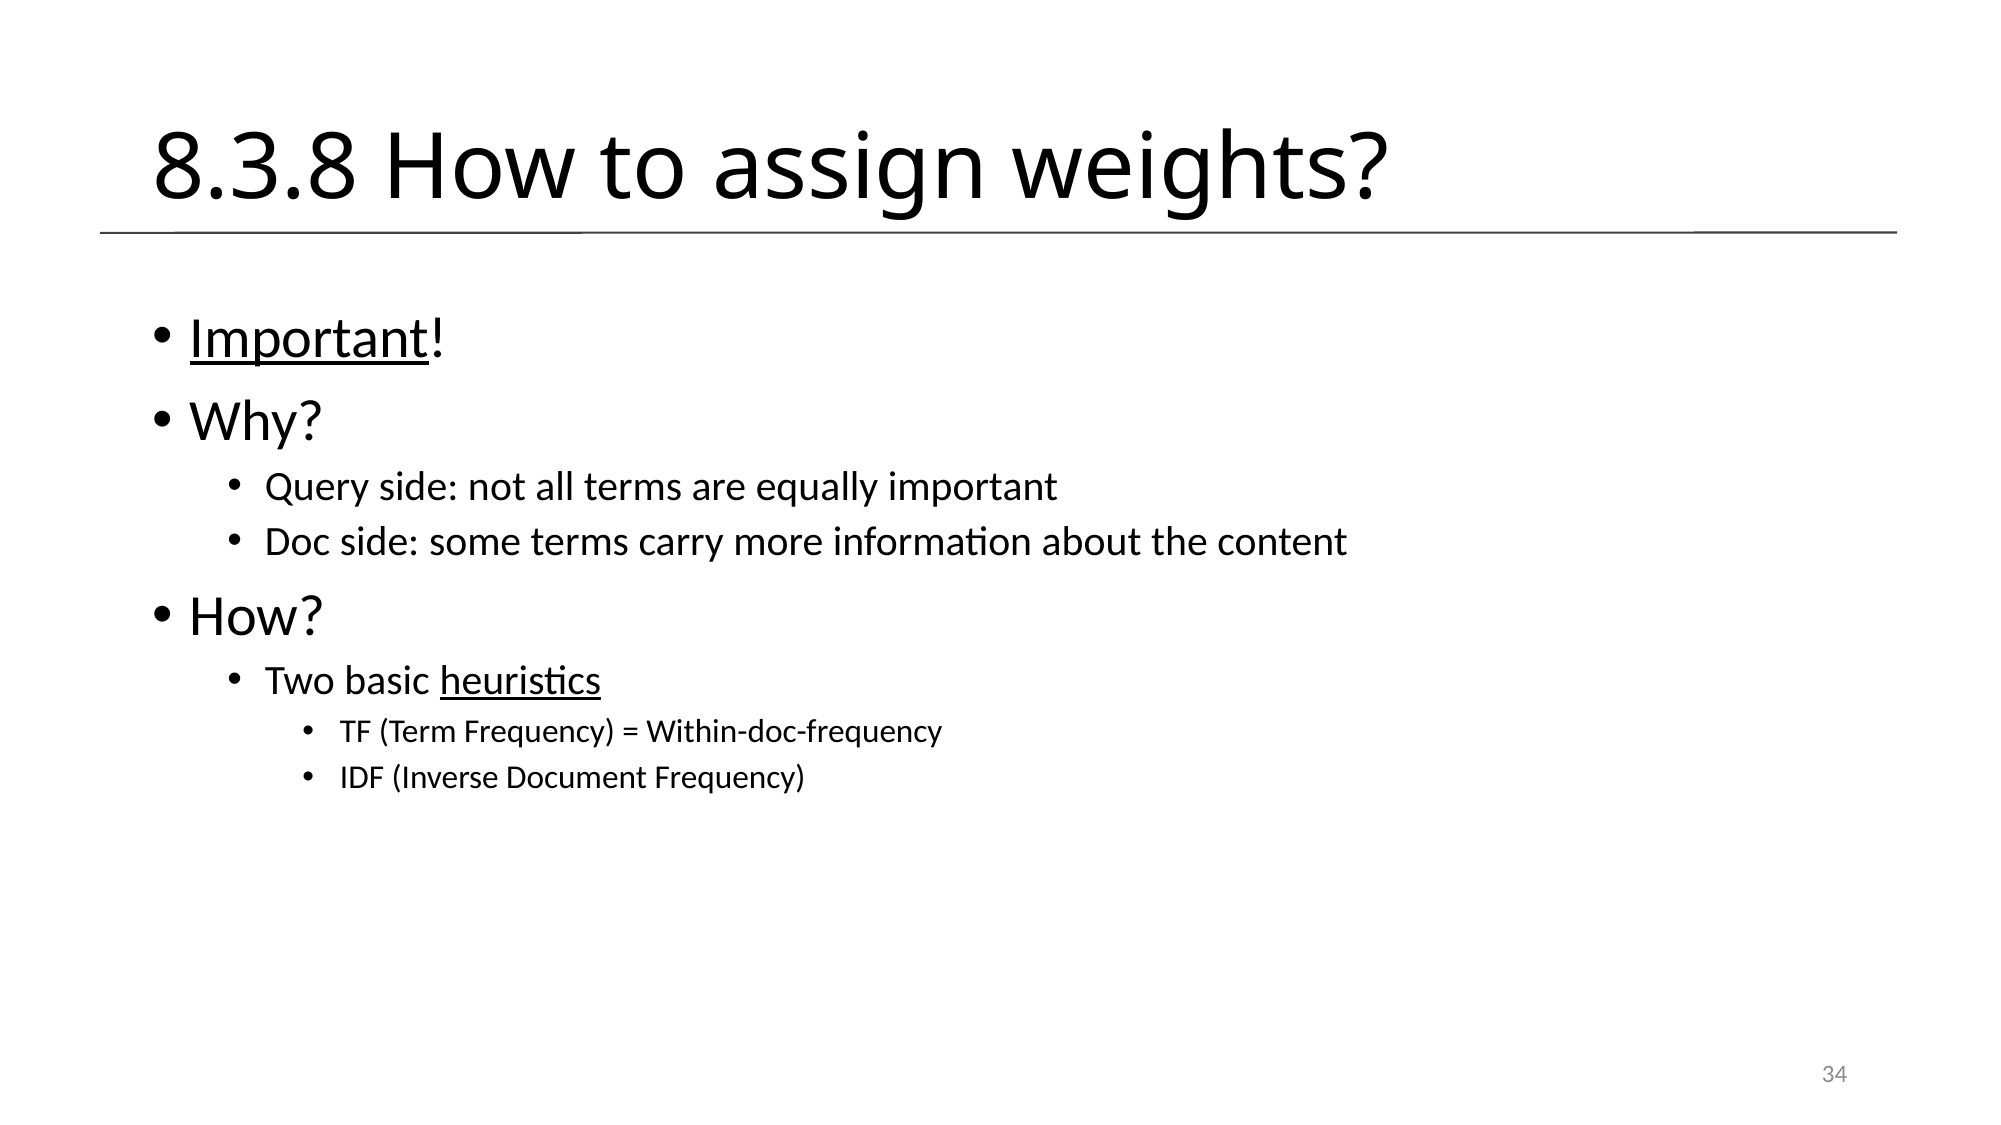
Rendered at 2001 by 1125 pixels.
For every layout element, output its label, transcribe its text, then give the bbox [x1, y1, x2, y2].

title 8.3.8 How to assign weights? [137, 59, 1863, 278]
slide_number 34 [1412, 1042, 1863, 1103]
list Important! Why? Query side: not all terms are equally important Doc side: some terms carry more information about the content How? Two basic heuristics TF (Term Frequency) = Within-doc-frequency IDF (Inverse Document Frequency) [137, 299, 1863, 1014]
